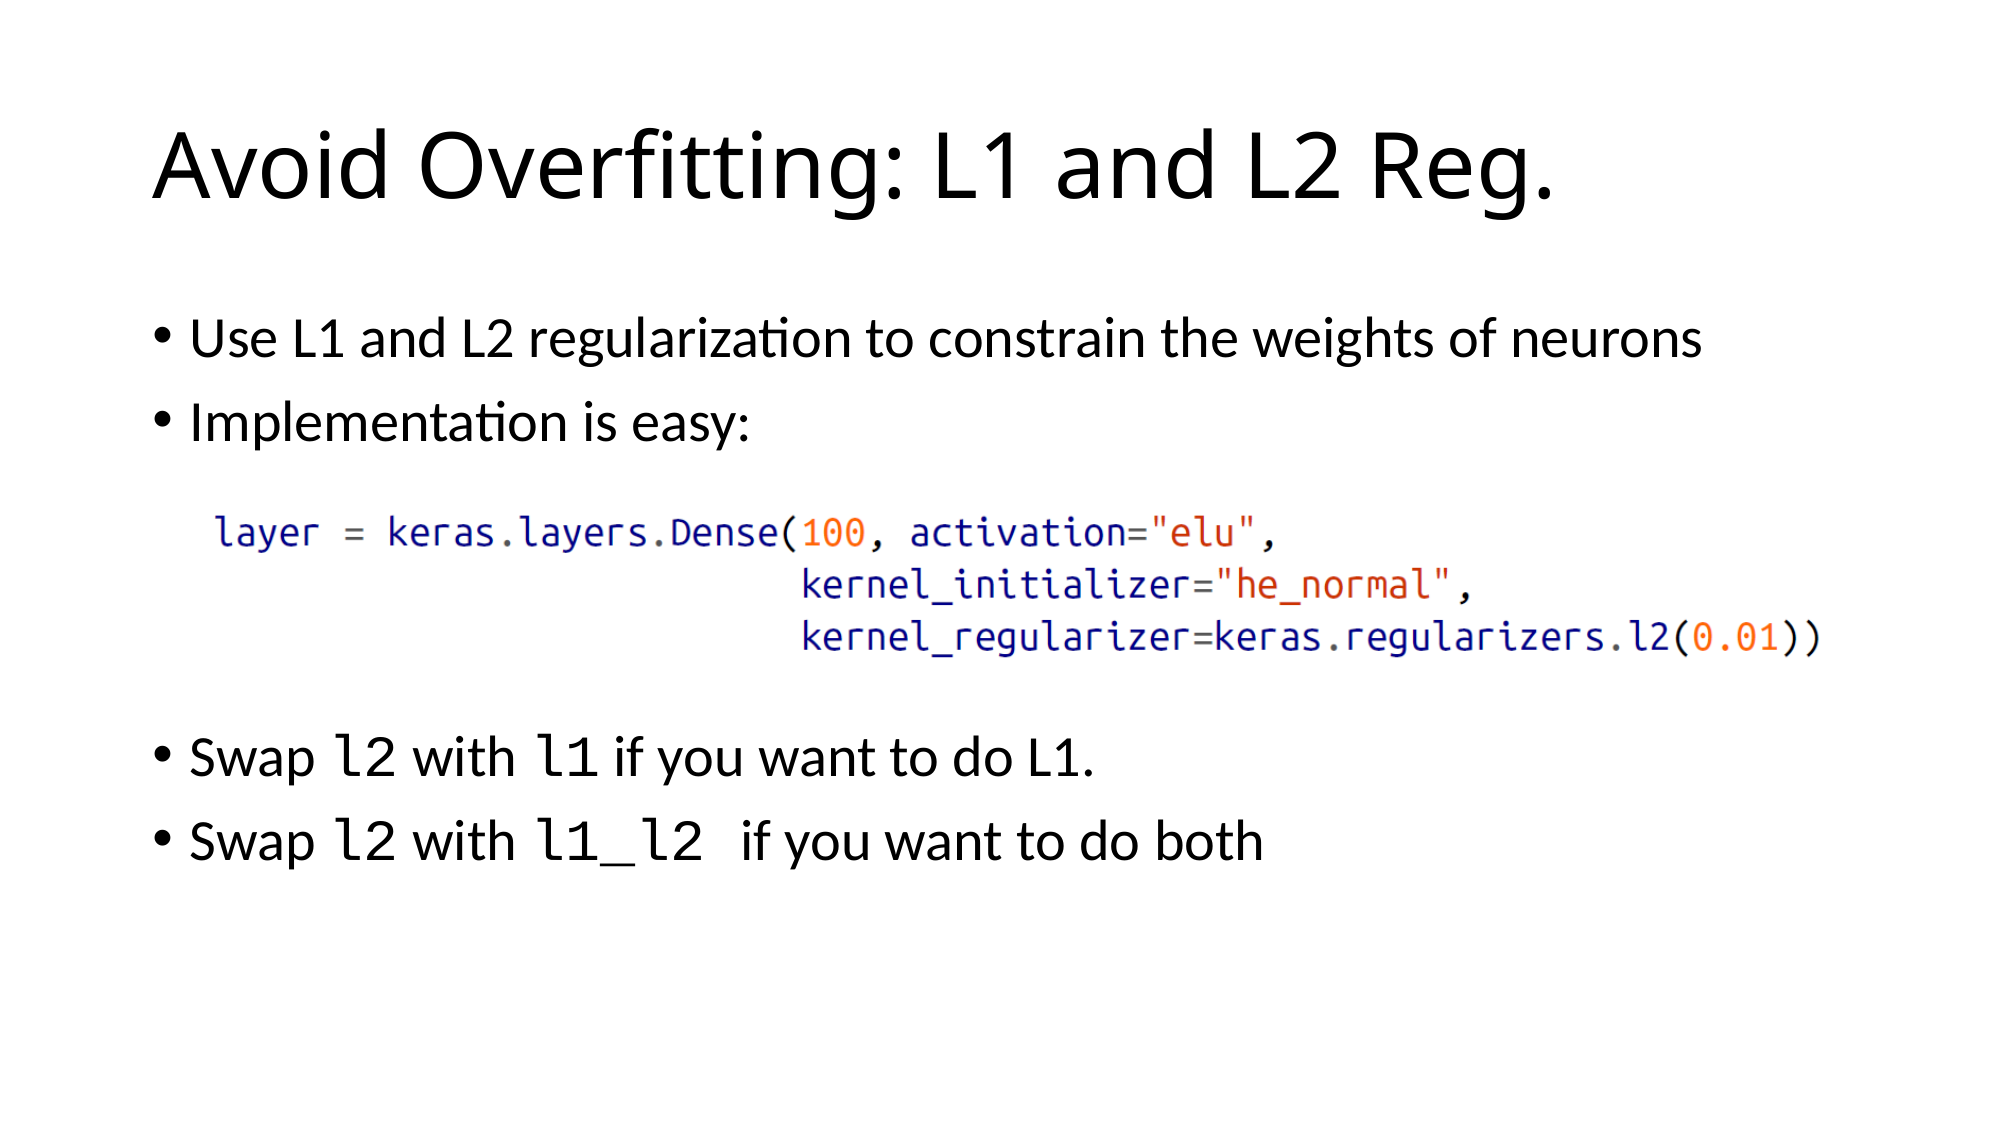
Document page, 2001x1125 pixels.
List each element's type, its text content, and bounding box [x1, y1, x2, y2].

title Avoid Overfitting: L1 and L2 Reg. [137, 59, 1863, 278]
list Use L1 and L2 regularization to constrain the weights of neurons Implementation is easy: Swap l2 with l1 if you want to do L1. Swap l2 with l1_l2 if you want to do both [137, 299, 1863, 1014]
picture [197, 488, 1863, 686]
